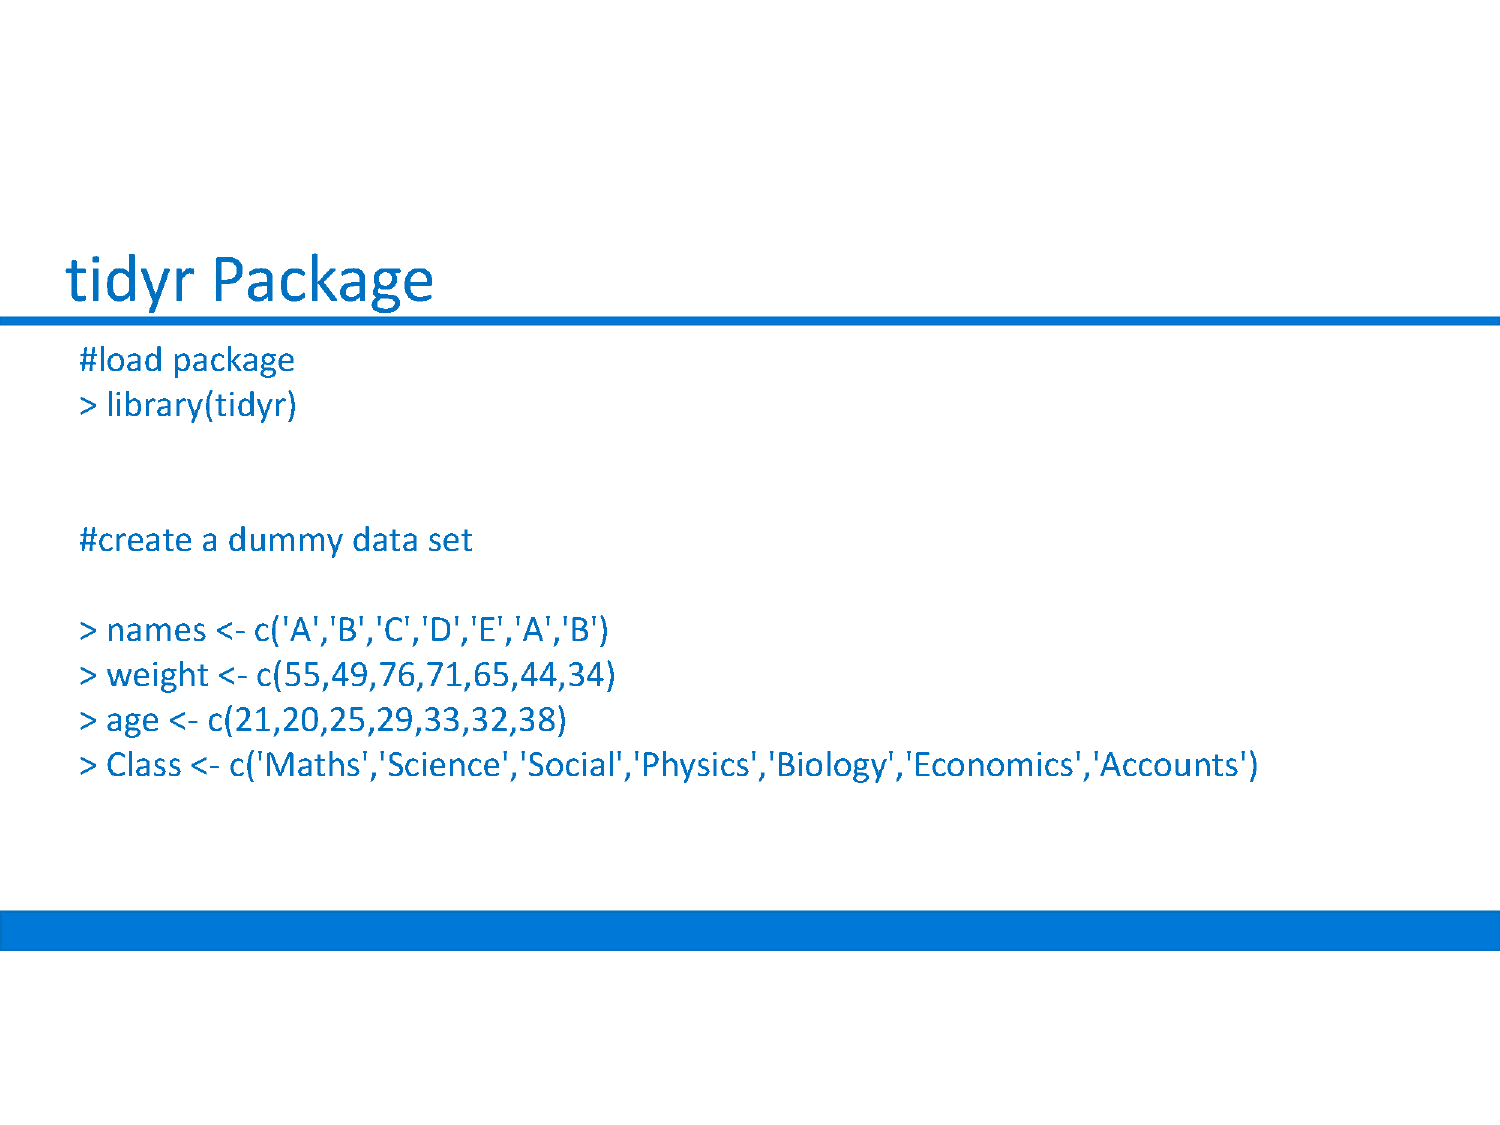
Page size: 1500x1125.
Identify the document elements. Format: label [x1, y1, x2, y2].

picture [0, 141, 1500, 987]
